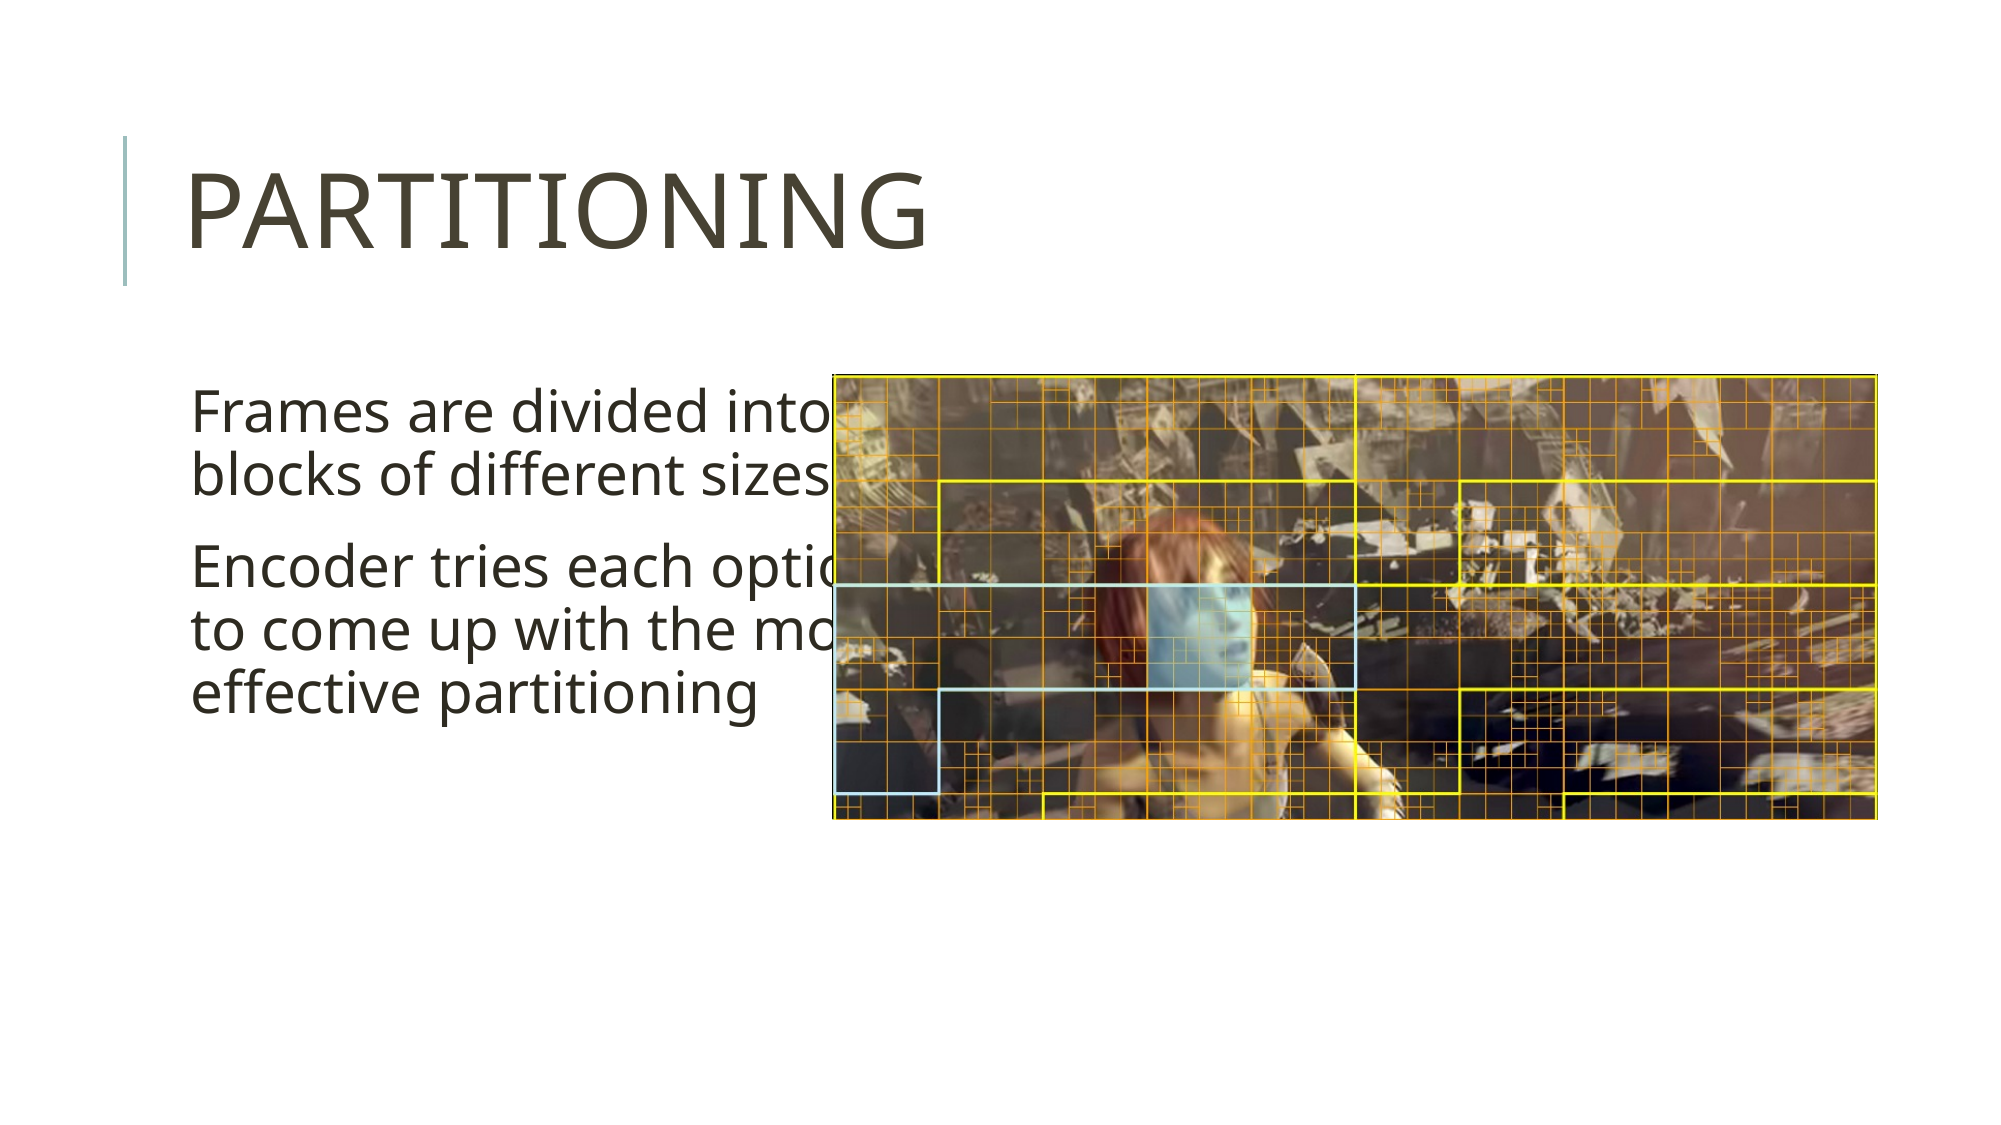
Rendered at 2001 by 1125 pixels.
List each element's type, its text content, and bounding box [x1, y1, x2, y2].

list Frames are divided into blocks of different sizes Encoder tries each option to come up with the most effective partitioning [168, 375, 1763, 1035]
picture [832, 374, 1878, 821]
title Partitioning [168, 96, 1763, 342]
